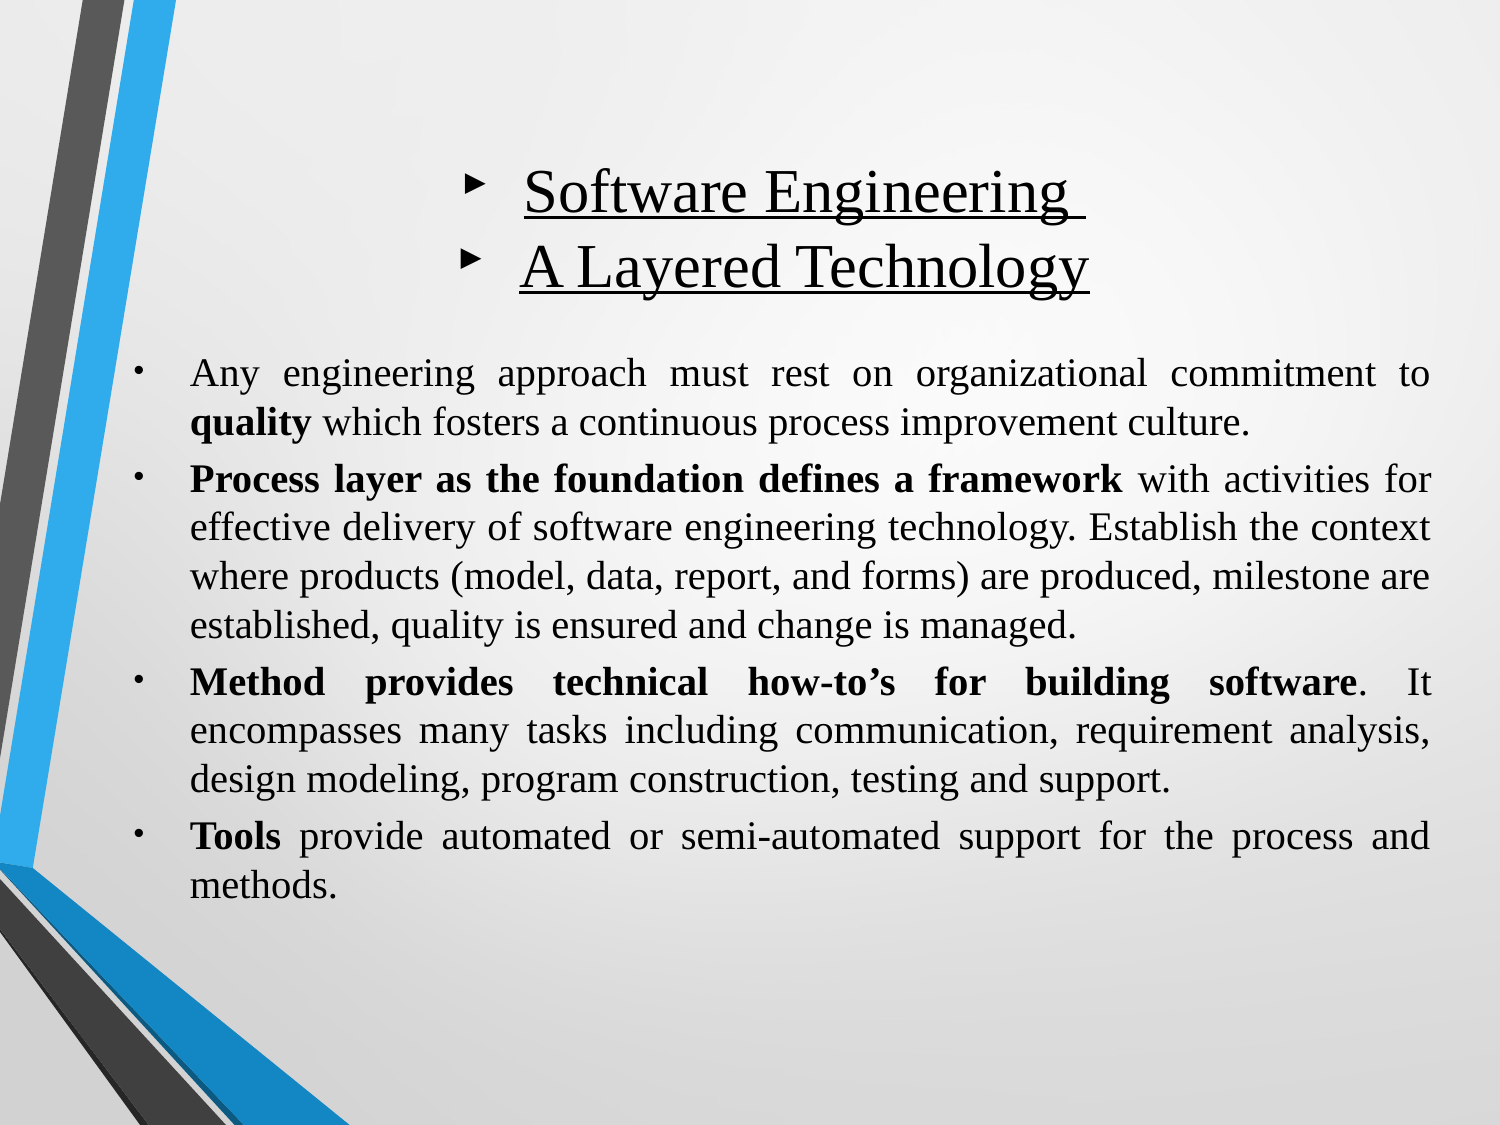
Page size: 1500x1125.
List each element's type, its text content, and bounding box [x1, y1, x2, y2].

text_box Any engineering approach must rest on organizational commitment to quality which fosters a continuous process improvement culture. Process layer as the foundation defines a framework with activities for effective delivery of software engineering technology. Establish the context where products (model, data, report, and forms) are produced, milestone are established, quality is ensured and change is managed. Method provides technical how-to’s for building software. It encompasses many tasks including communication, requirement analysis, design modeling, program construction, testing and support. Tools provide automated or semi-automated support for the process and methods. [121, 339, 1444, 910]
text_box Software Engineering A Layered Technology [444, 152, 1103, 307]
